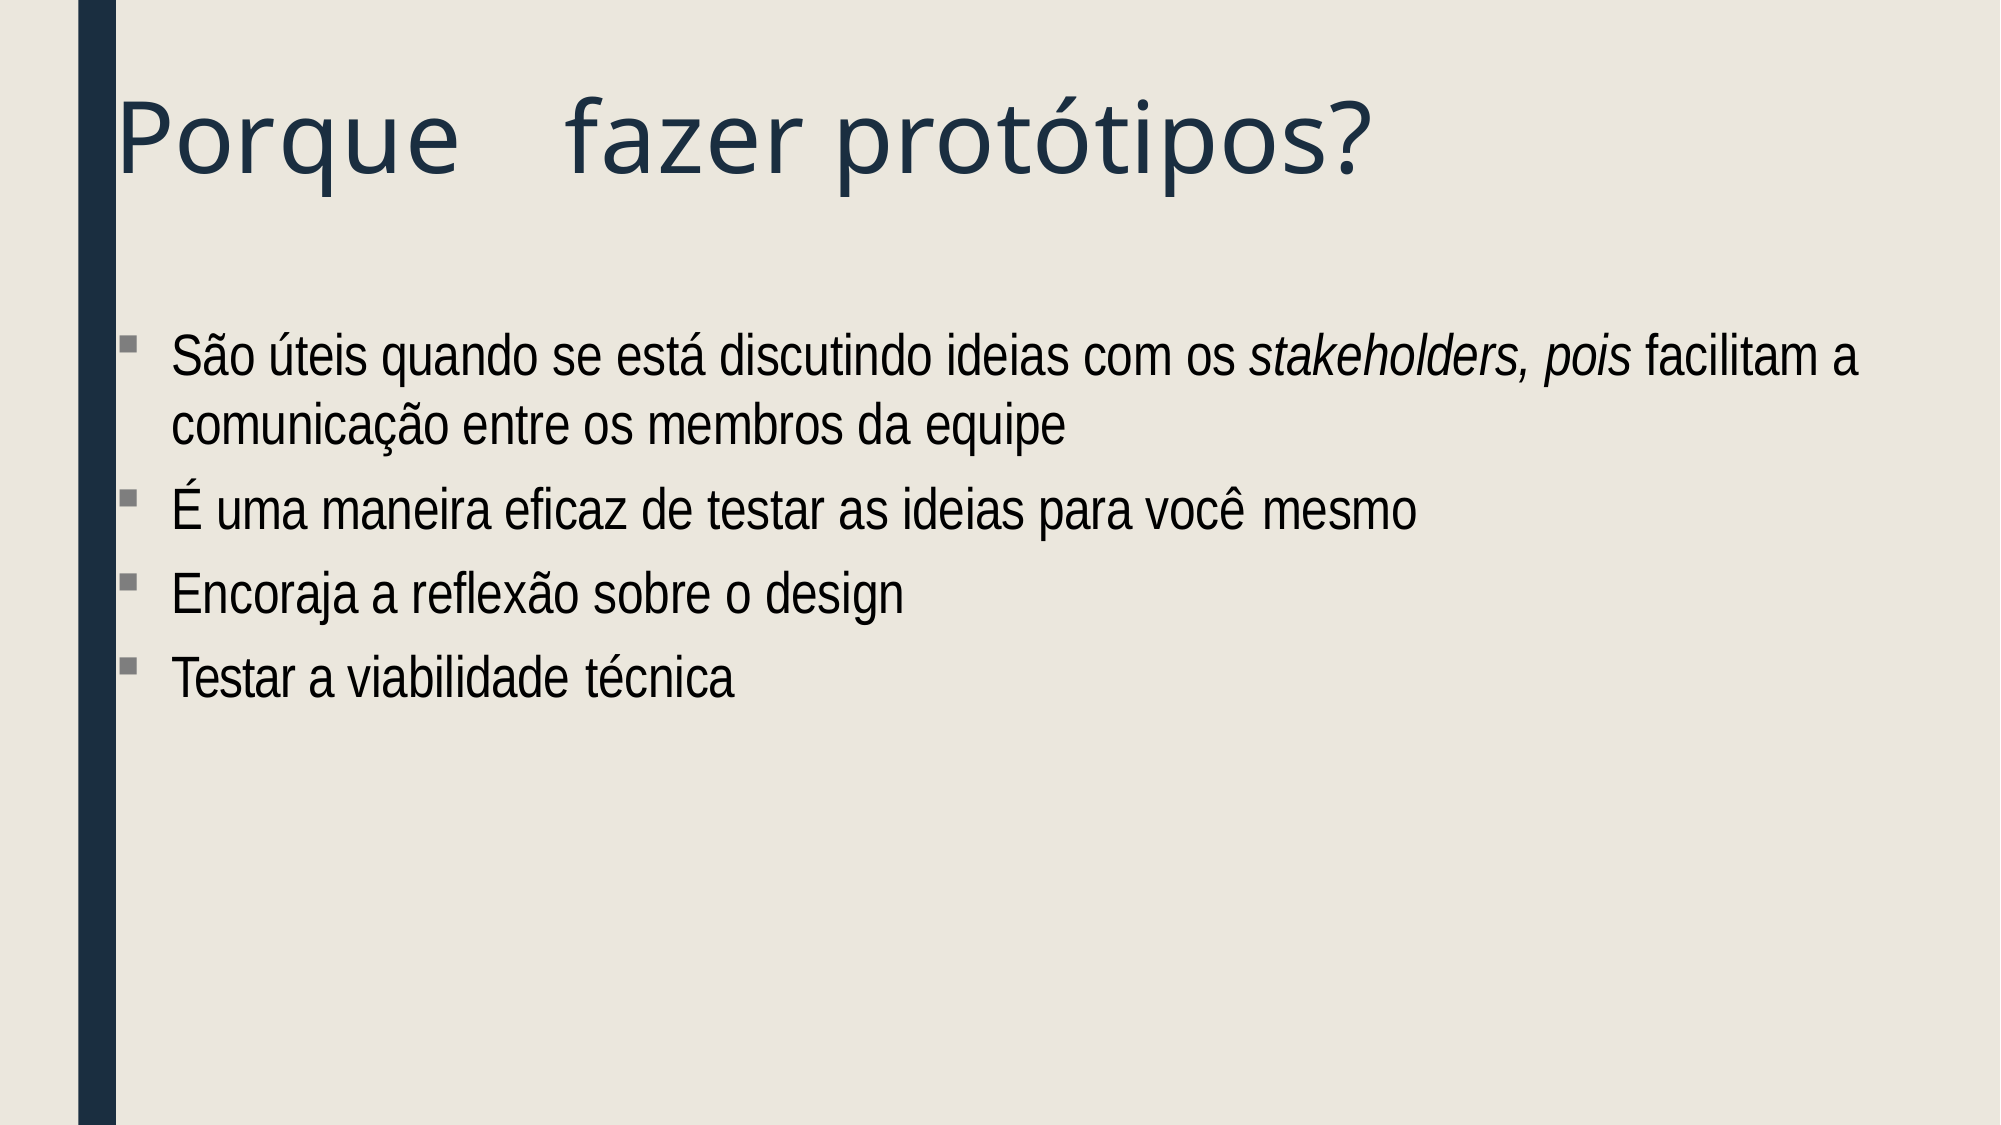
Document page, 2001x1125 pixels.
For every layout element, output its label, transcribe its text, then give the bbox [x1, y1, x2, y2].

text_box São úteis quando se está discutindo ideias com os stakeholders, pois facilitam a comunicação entre os membros da equipe É uma maneira eficaz de testar as ideias para você mesmo Encoraja a reflexão sobre o design Testar a viabilidade técnica [112, 314, 1887, 709]
title Por que fazer protótipos? [112, 71, 1650, 262]
